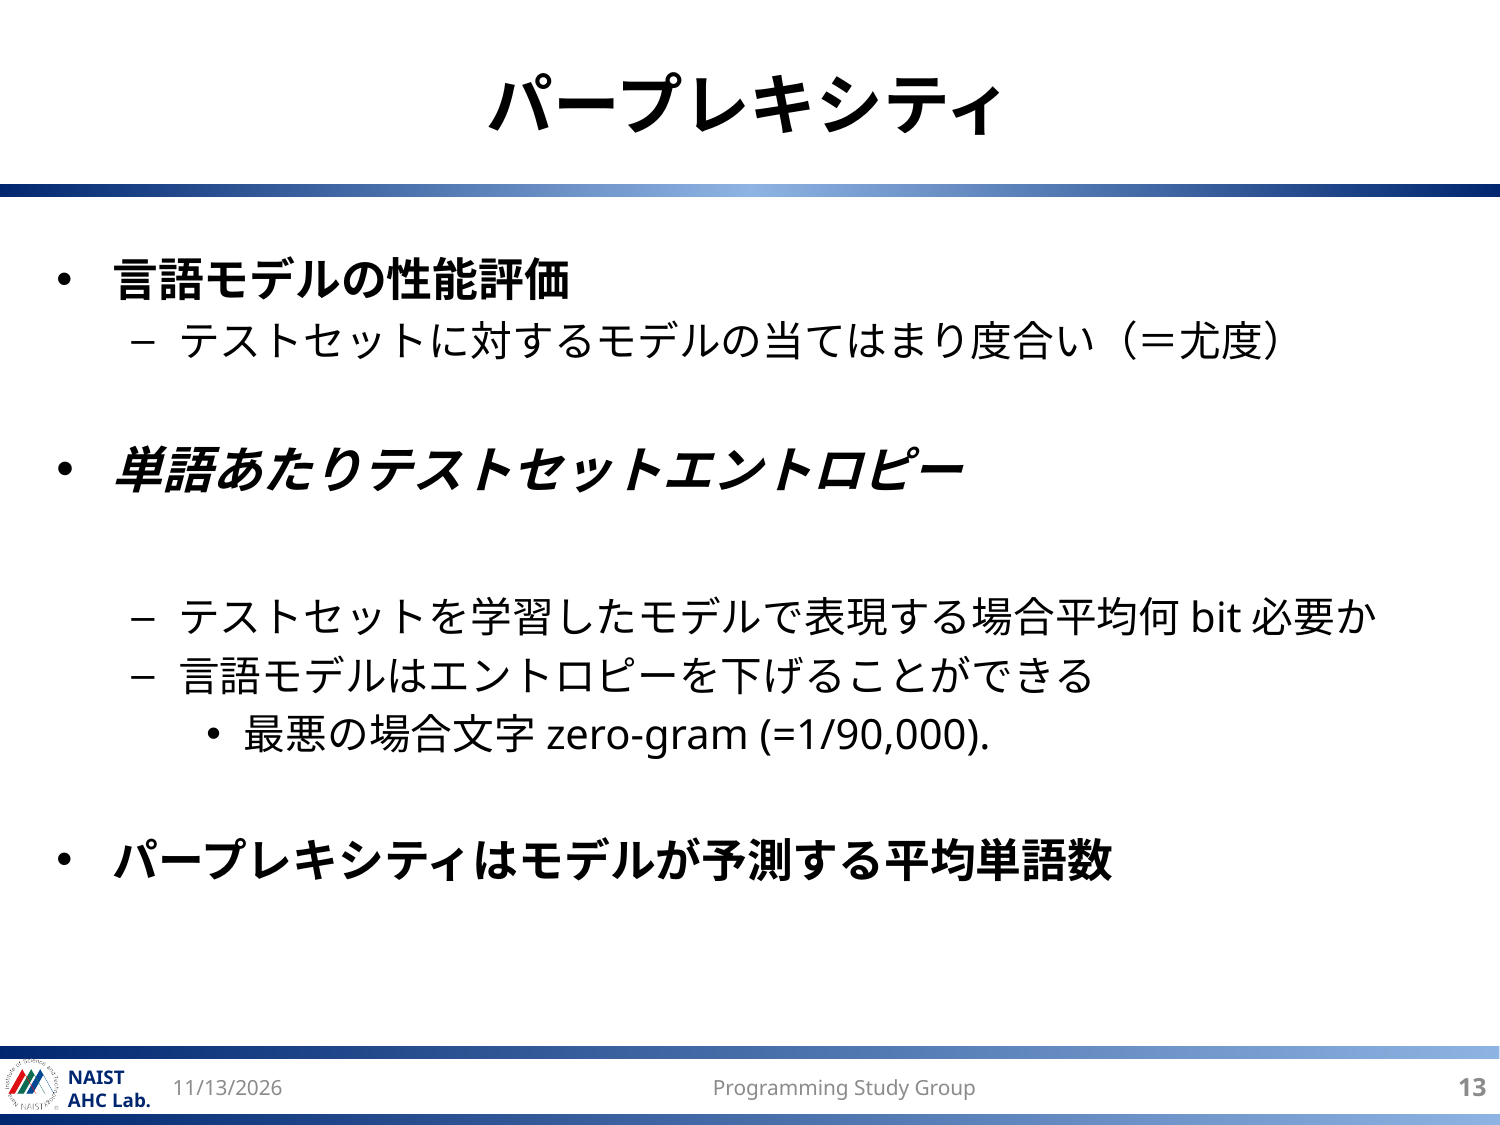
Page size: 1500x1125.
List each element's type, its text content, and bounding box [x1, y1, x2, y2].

slide_number 13 [1305, 1058, 1500, 1119]
title パープレキシティ [0, 8, 1500, 197]
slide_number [157, 1058, 466, 1119]
picture [5, 1058, 59, 1110]
footer Programming Study Group [466, 1058, 1223, 1119]
